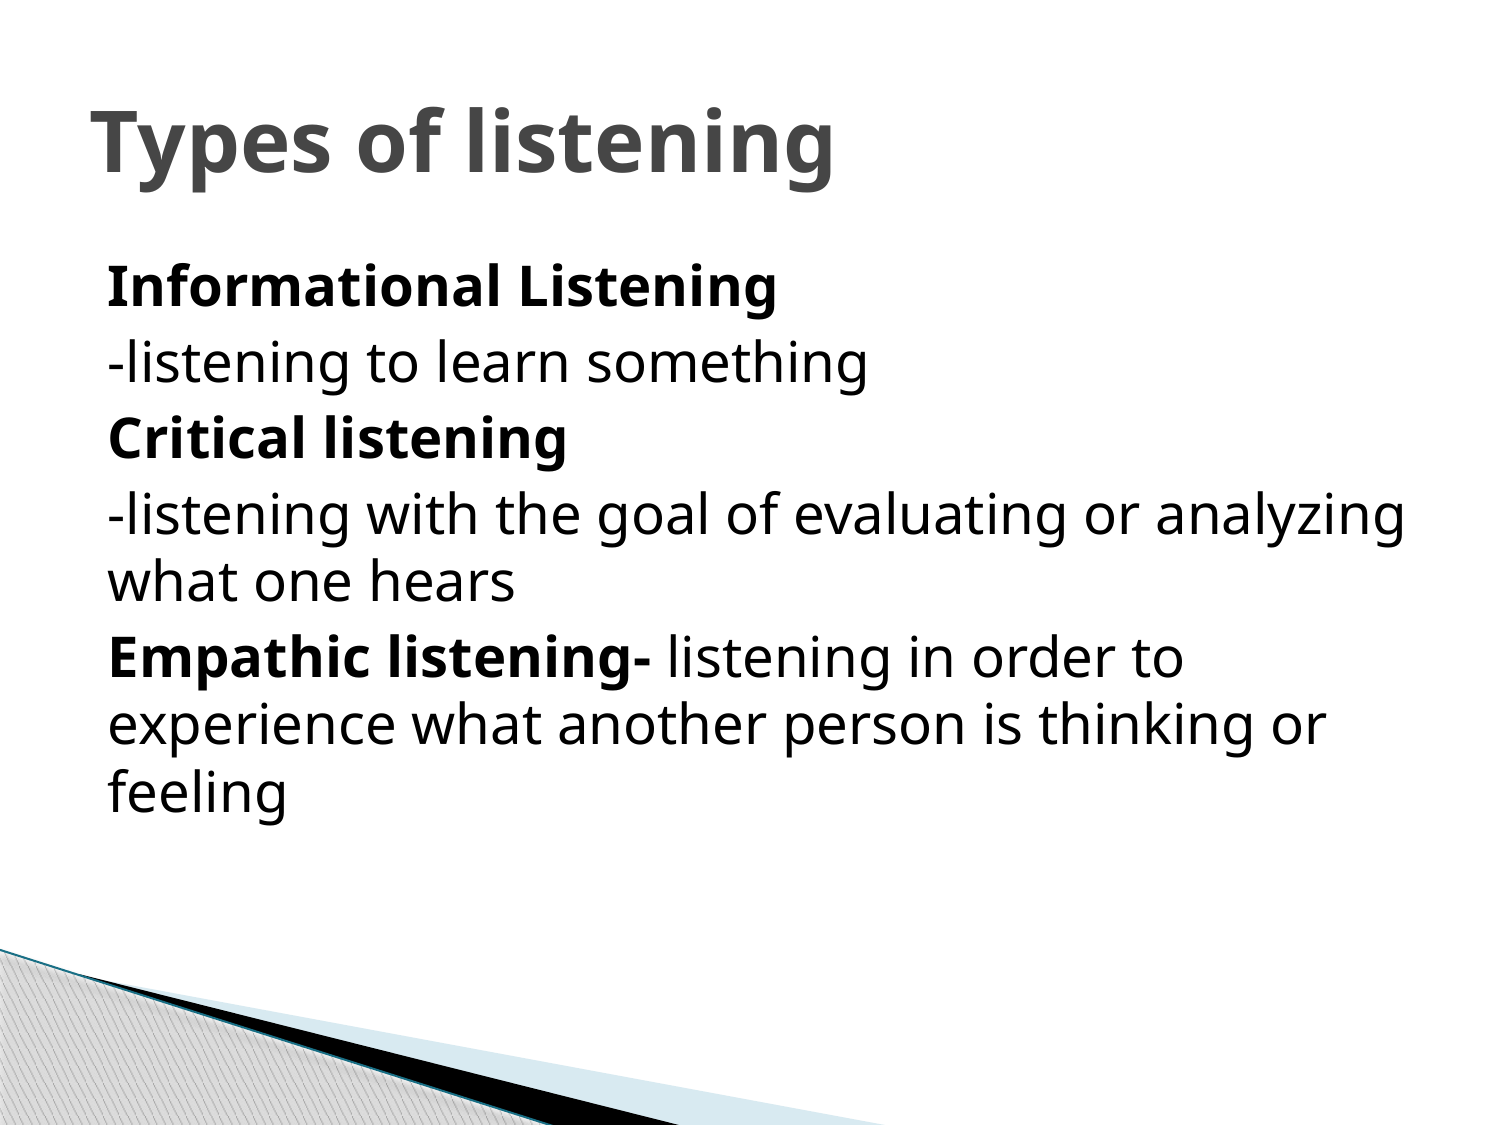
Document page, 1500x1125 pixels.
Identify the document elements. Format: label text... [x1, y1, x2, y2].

list Informational Listening -listening to learn something Critical listening -listening with the goal of evaluating or analyzing what one hears Empathic listening- listening in order to experience what another person is thinking or feeling [75, 243, 1425, 986]
title Types of listening [75, 45, 1425, 233]
